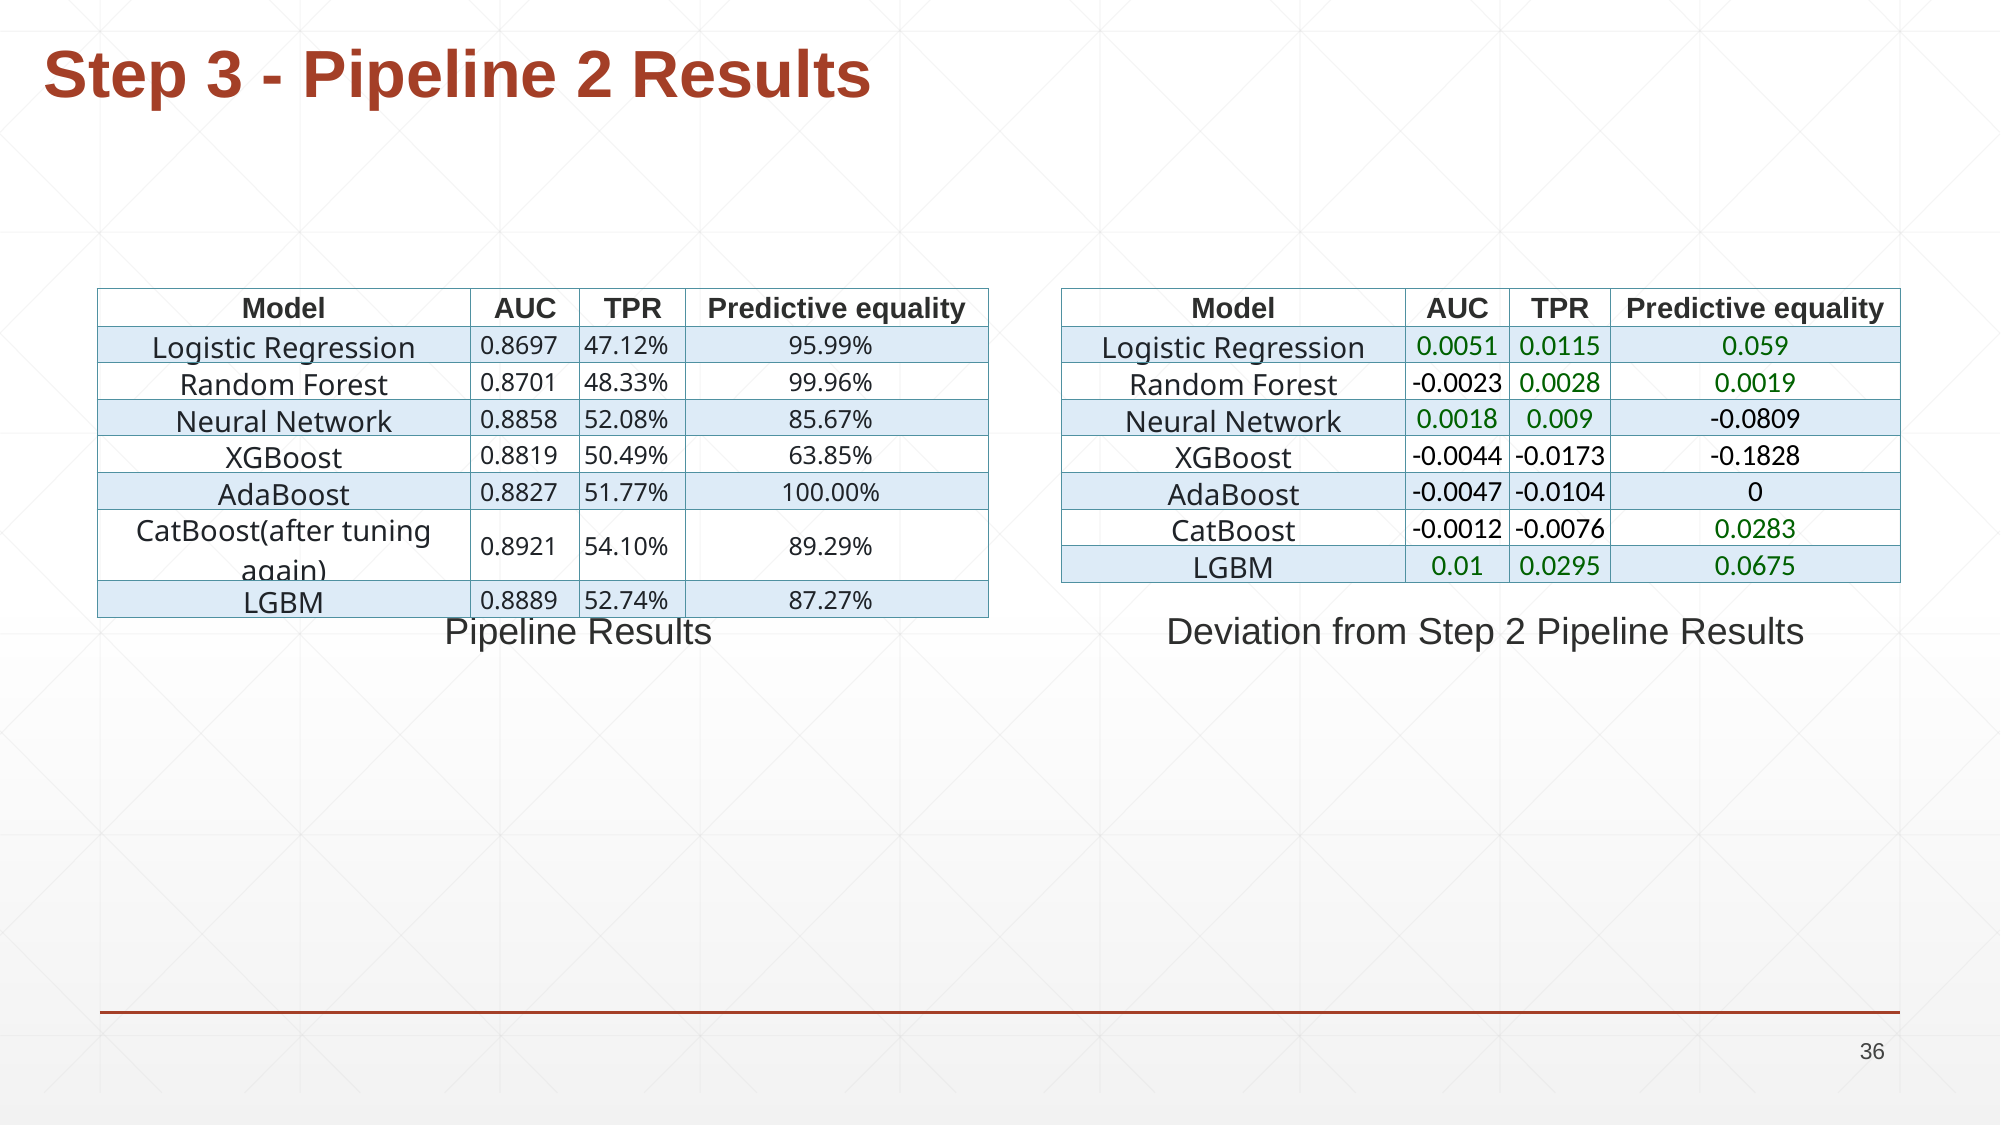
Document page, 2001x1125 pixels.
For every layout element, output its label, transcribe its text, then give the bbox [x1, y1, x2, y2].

table_cell -0.0173 [1510, 436, 1610, 472]
table_header Predictive equality [1611, 289, 1900, 326]
table_cell 0.0018 [1406, 400, 1509, 435]
table_cell Logistic Regression [1062, 327, 1405, 362]
table_cell 0.0283 [1611, 510, 1900, 545]
table_cell 0.8889 [471, 581, 579, 617]
table_cell 0.8827 [471, 473, 579, 509]
table_cell 0.0295 [1510, 546, 1610, 582]
table_cell 0.8819 [471, 436, 579, 472]
table_cell Logistic Regression [98, 327, 470, 362]
table_cell 85.67% [686, 400, 988, 435]
table_cell Neural Network [1062, 400, 1405, 435]
table_cell 89.29% [686, 510, 988, 580]
table_cell XGBoost [98, 436, 470, 472]
table_cell -0.1828 [1611, 436, 1900, 472]
table_cell LGBM [98, 581, 470, 617]
table_header AUC [1406, 289, 1509, 326]
table_cell XGBoost [1062, 436, 1405, 472]
text_box Pipeline Results [429, 618, 728, 660]
table_cell 100.00% [686, 473, 988, 509]
table_cell LGBM [1062, 546, 1405, 582]
table_cell 51.77% [580, 473, 685, 509]
table_cell -0.0047 [1406, 473, 1509, 509]
table_cell -0.0023 [1406, 363, 1509, 399]
table_cell 0.0019 [1611, 363, 1900, 399]
table_cell 52.08% [580, 400, 685, 435]
table_cell Random Forest [1062, 363, 1405, 399]
table_cell 0.0675 [1611, 546, 1900, 582]
table_cell 0.8697 [471, 327, 579, 362]
table_header Model [98, 289, 470, 326]
table_cell 0.0028 [1510, 363, 1610, 399]
table_cell 0.009 [1510, 400, 1610, 435]
table_cell 63.85% [686, 436, 988, 472]
table_cell 48.33% [580, 363, 685, 399]
slide_number 36 [1749, 1031, 1901, 1069]
table_cell Neural Network [98, 400, 470, 435]
table_cell -0.0076 [1510, 510, 1610, 545]
table_header TPR [1510, 289, 1610, 326]
table_cell AdaBoost [98, 473, 470, 509]
table_cell 0.8858 [471, 400, 579, 435]
table_cell -0.0012 [1406, 510, 1509, 545]
table_cell CatBoost [1062, 510, 1405, 545]
table_cell 0.0051 [1406, 327, 1509, 362]
table_header AUC [471, 289, 579, 326]
table_cell 0.8701 [471, 363, 579, 399]
table_cell 0.0115 [1510, 327, 1610, 362]
table_cell -0.0104 [1510, 473, 1610, 509]
table_cell AdaBoost [1062, 473, 1405, 509]
title Step 3 - Pipeline 2 Results [28, 28, 1604, 120]
table_cell 52.74% [580, 581, 685, 617]
table_cell 0.01 [1406, 546, 1509, 582]
table_cell Random Forest [98, 363, 470, 399]
table_cell 99.96% [686, 363, 988, 399]
table_cell 87.27% [686, 581, 988, 617]
table_header Model [1062, 289, 1405, 326]
table_cell 50.49% [580, 436, 685, 472]
table_cell -0.0809 [1611, 400, 1900, 435]
text_box Deviation from Step 2 Pipeline Results [1151, 599, 1825, 660]
table_cell 54.10% [580, 510, 685, 580]
table_cell 0 [1611, 473, 1900, 509]
table_header Predictive equality [686, 289, 988, 326]
table_cell 0.059 [1611, 327, 1900, 362]
table_cell 0.8921 [471, 510, 579, 580]
table_cell 47.12% [580, 327, 685, 362]
table_cell -0.0044 [1406, 436, 1509, 472]
table_header TPR [580, 289, 685, 326]
table_cell 95.99% [686, 327, 988, 362]
table_cell CatBoost(after tuning again) [98, 510, 470, 580]
